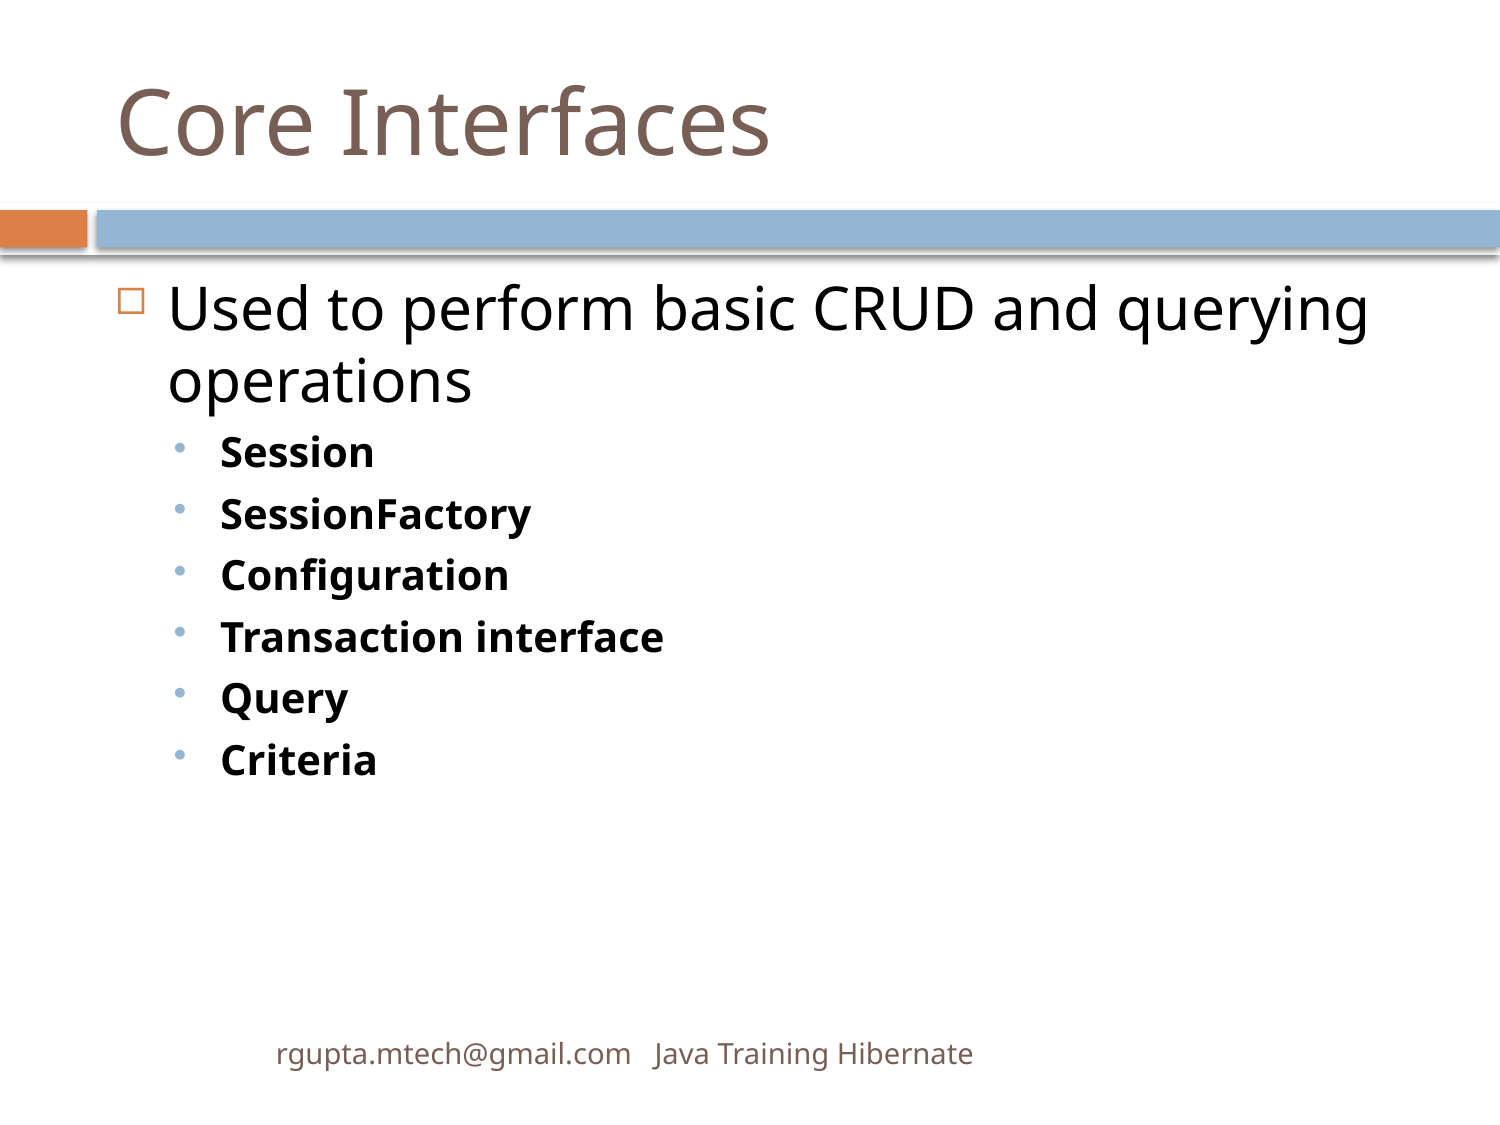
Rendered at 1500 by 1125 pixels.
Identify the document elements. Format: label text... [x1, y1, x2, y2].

footer rgupta.mtech@gmail.com Java Training Hibernate [99, 1024, 990, 1085]
list Used to perform basic CRUD and querying operations Session SessionFactory Configuration Transaction interface Query Criteria [100, 262, 1438, 1000]
title Core Interfaces [100, 37, 1438, 200]
